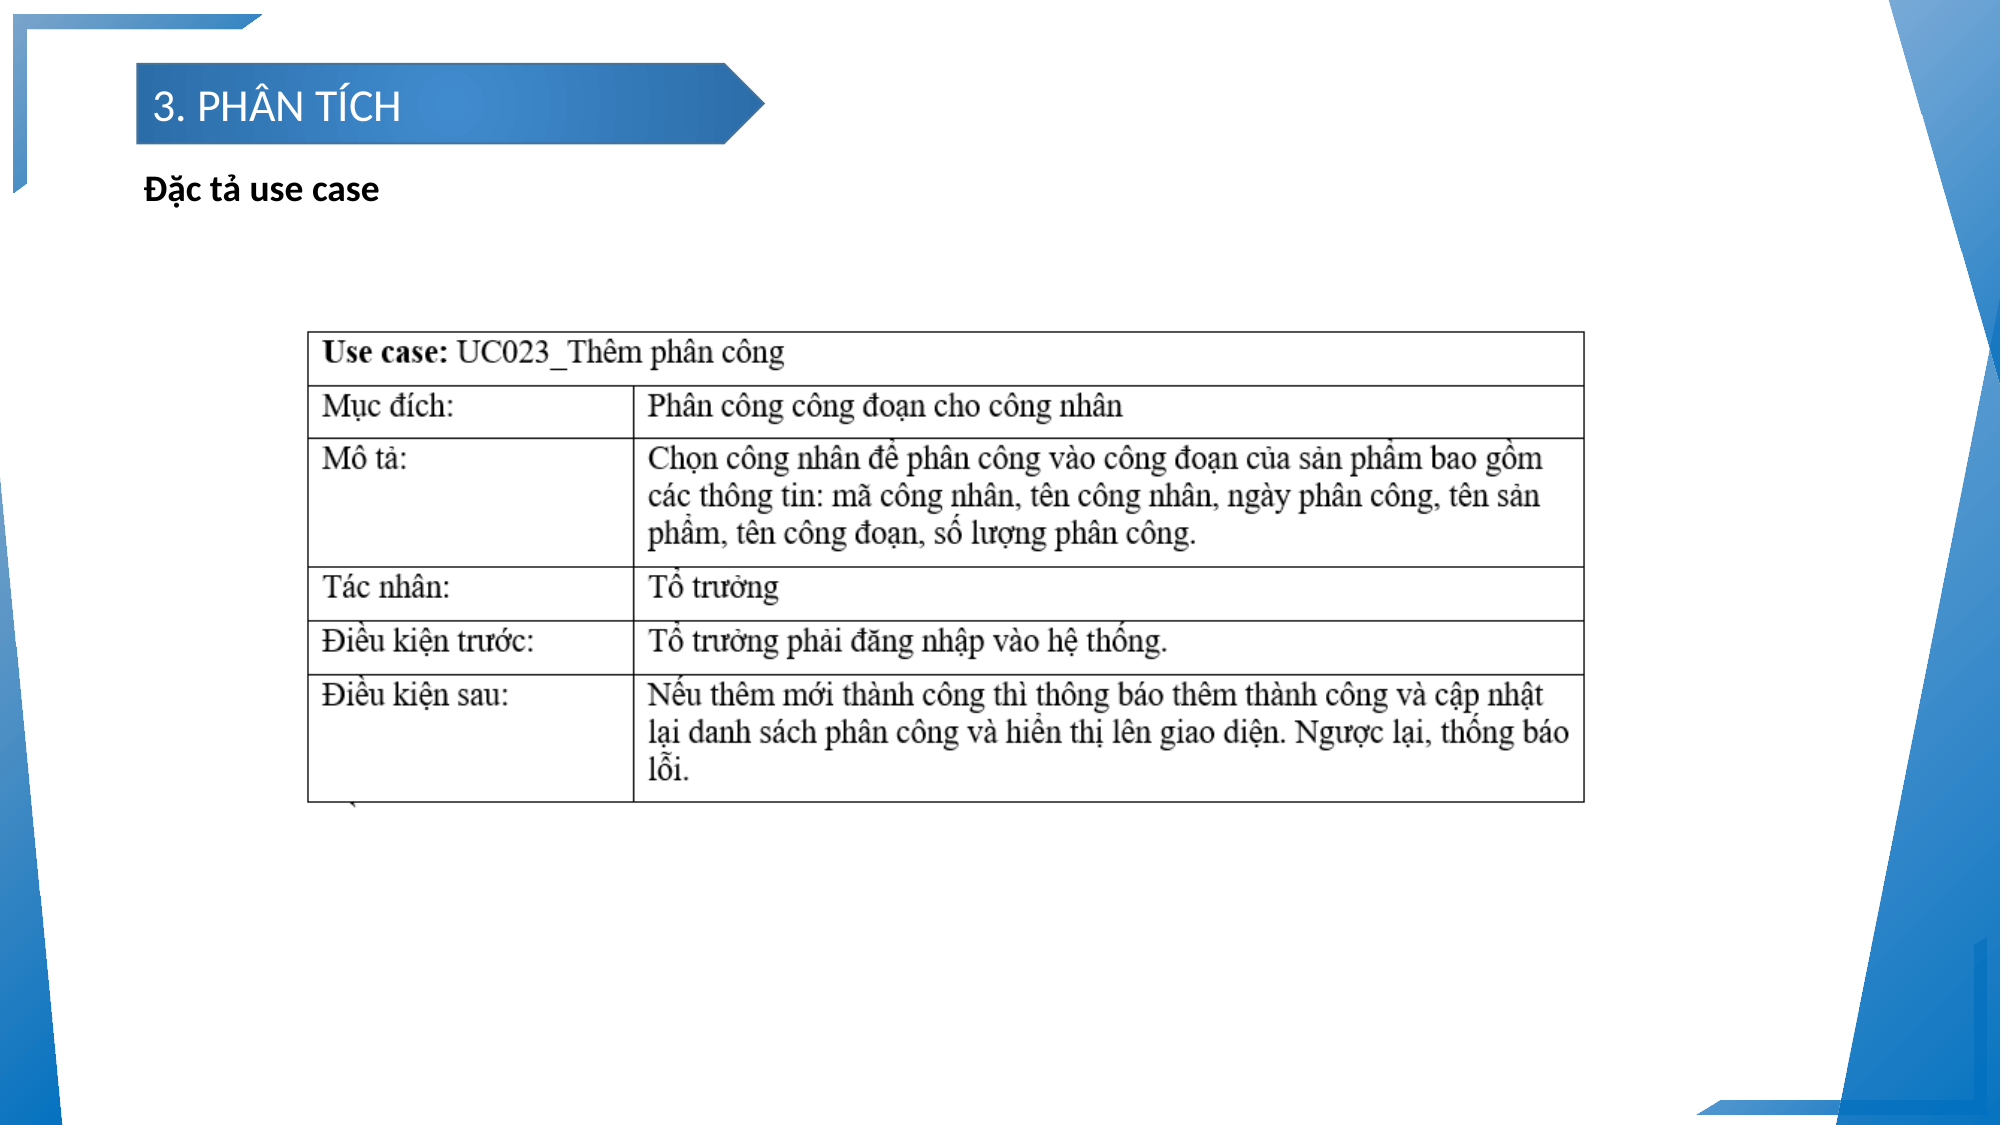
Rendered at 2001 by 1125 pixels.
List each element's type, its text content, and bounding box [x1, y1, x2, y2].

text_box 3. PHÂN TÍCH [262, 62, 766, 145]
text_box Đặc tả use case [262, 156, 396, 216]
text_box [0, 14, 262, 1125]
picture [300, 321, 1594, 809]
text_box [1695, 0, 2000, 1125]
